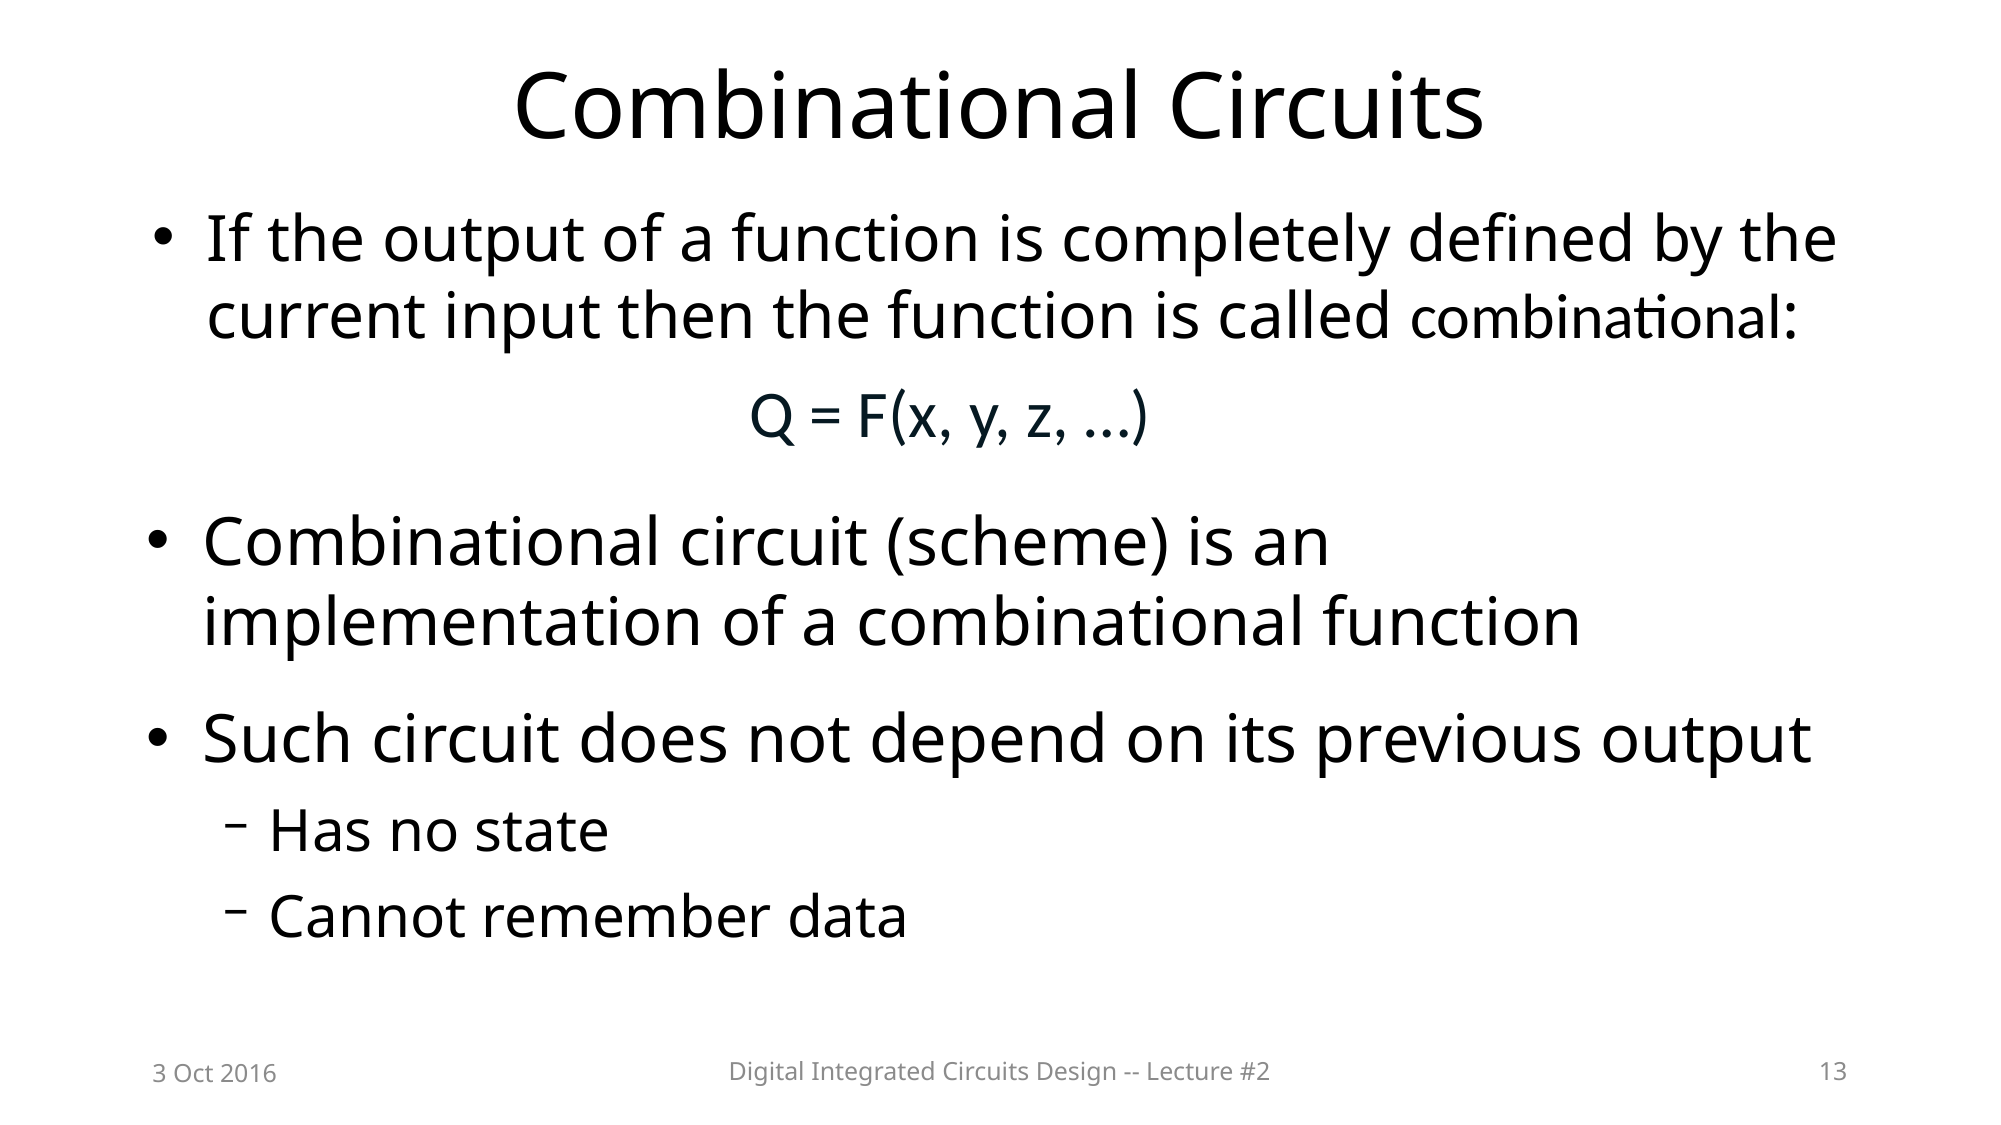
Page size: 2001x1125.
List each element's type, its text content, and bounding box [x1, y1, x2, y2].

slide_number 13 [1412, 1042, 1863, 1103]
text_box Q = F(x, y, z, …) [734, 363, 1253, 458]
text_box Combinational circuit (scheme) is an implementation of a combinational function Such circuit does not depend on its previous output Has no state Cannot remember data [131, 490, 1857, 985]
title Combinational Circuits [137, 0, 1863, 189]
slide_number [137, 1042, 588, 1103]
footer Digital Integrated Circuits Design -- Lecture #2 [662, 1042, 1338, 1103]
list If the output of a function is completely defined by the current input then the function is called combinational: [137, 189, 1863, 364]
